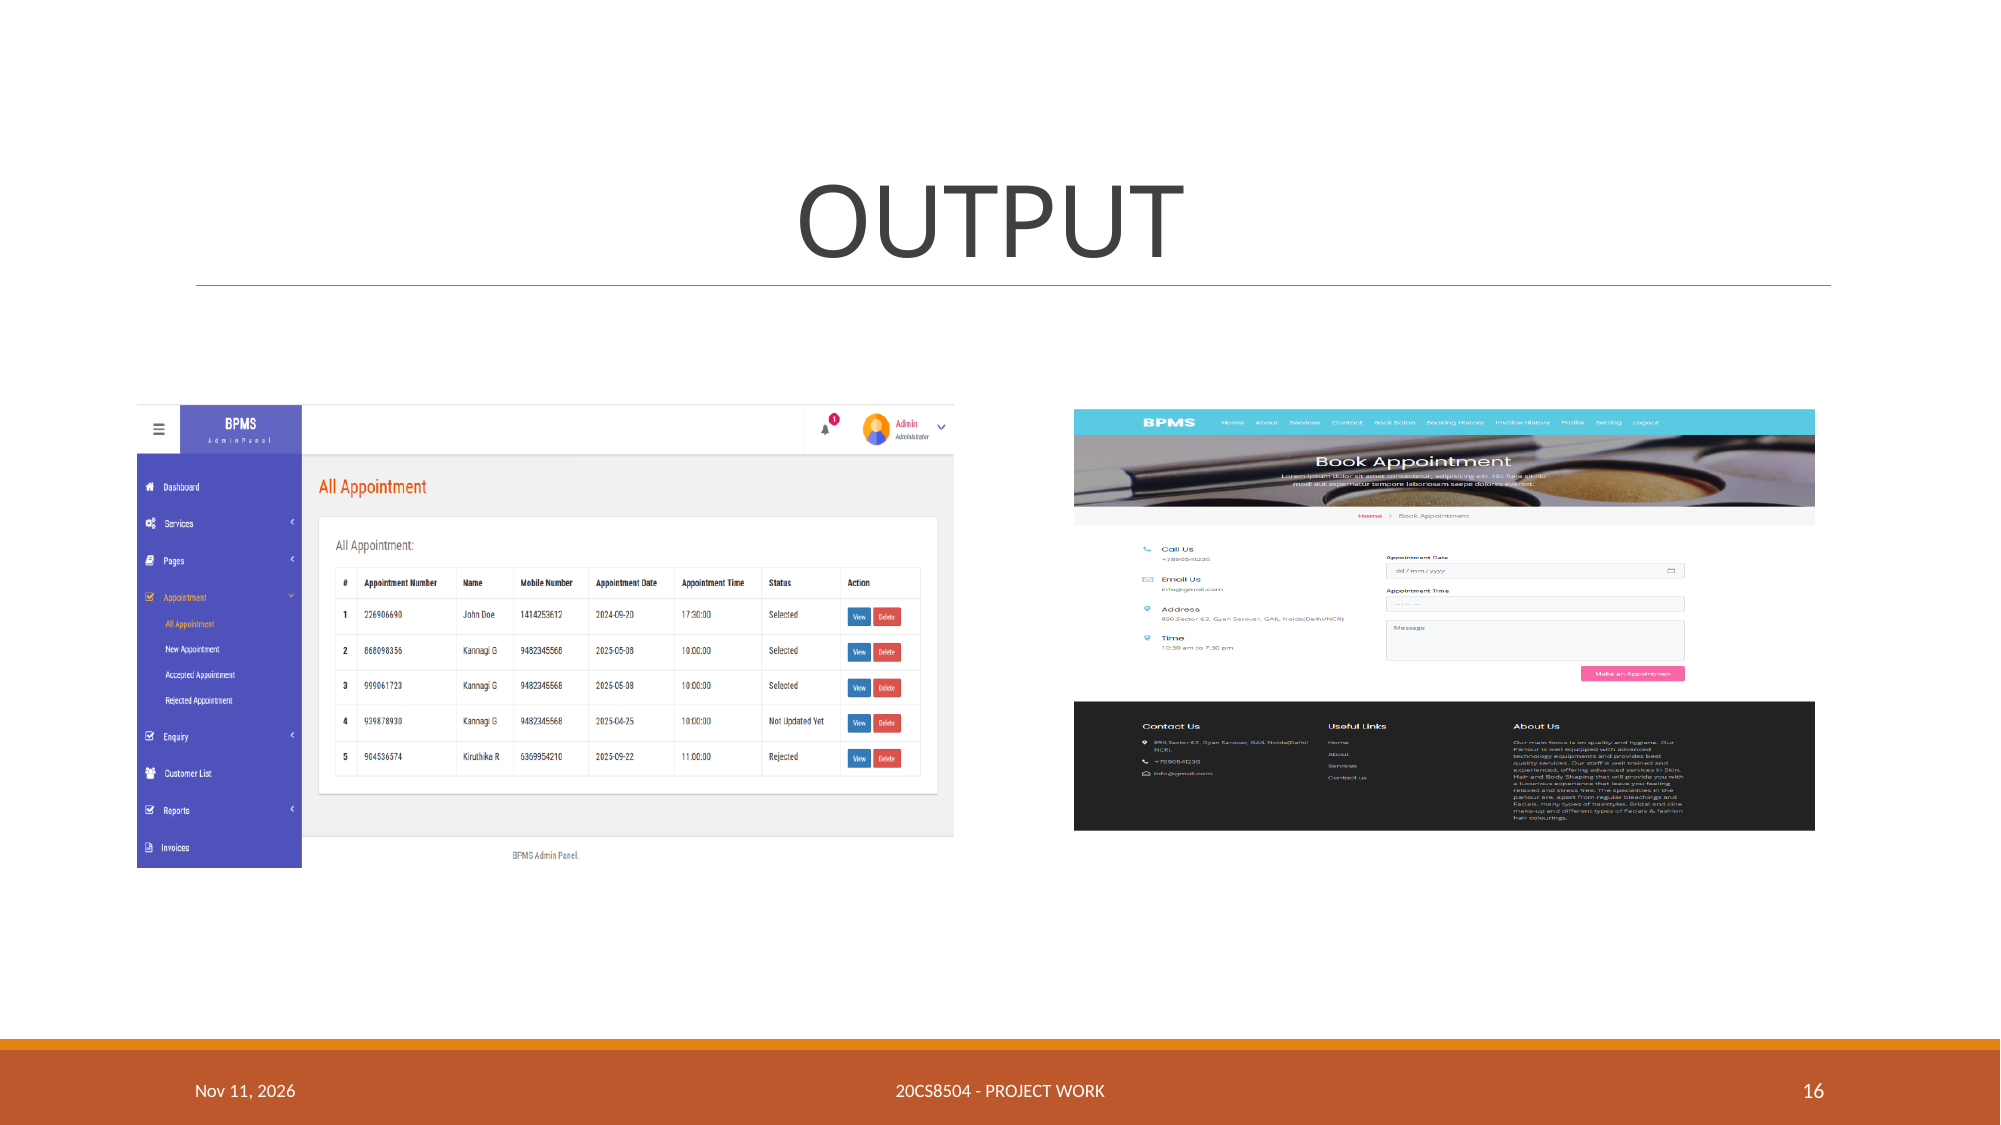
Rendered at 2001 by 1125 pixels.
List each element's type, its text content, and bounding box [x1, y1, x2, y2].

footer 20CS8504 - PROJECT WORK [604, 1059, 1396, 1120]
picture [1073, 408, 1816, 832]
slide_number 16 [1624, 1059, 1840, 1120]
slide_number 3-Jun-25 [180, 1059, 586, 1120]
title OUTPUT [180, 47, 1830, 285]
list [136, 404, 955, 868]
